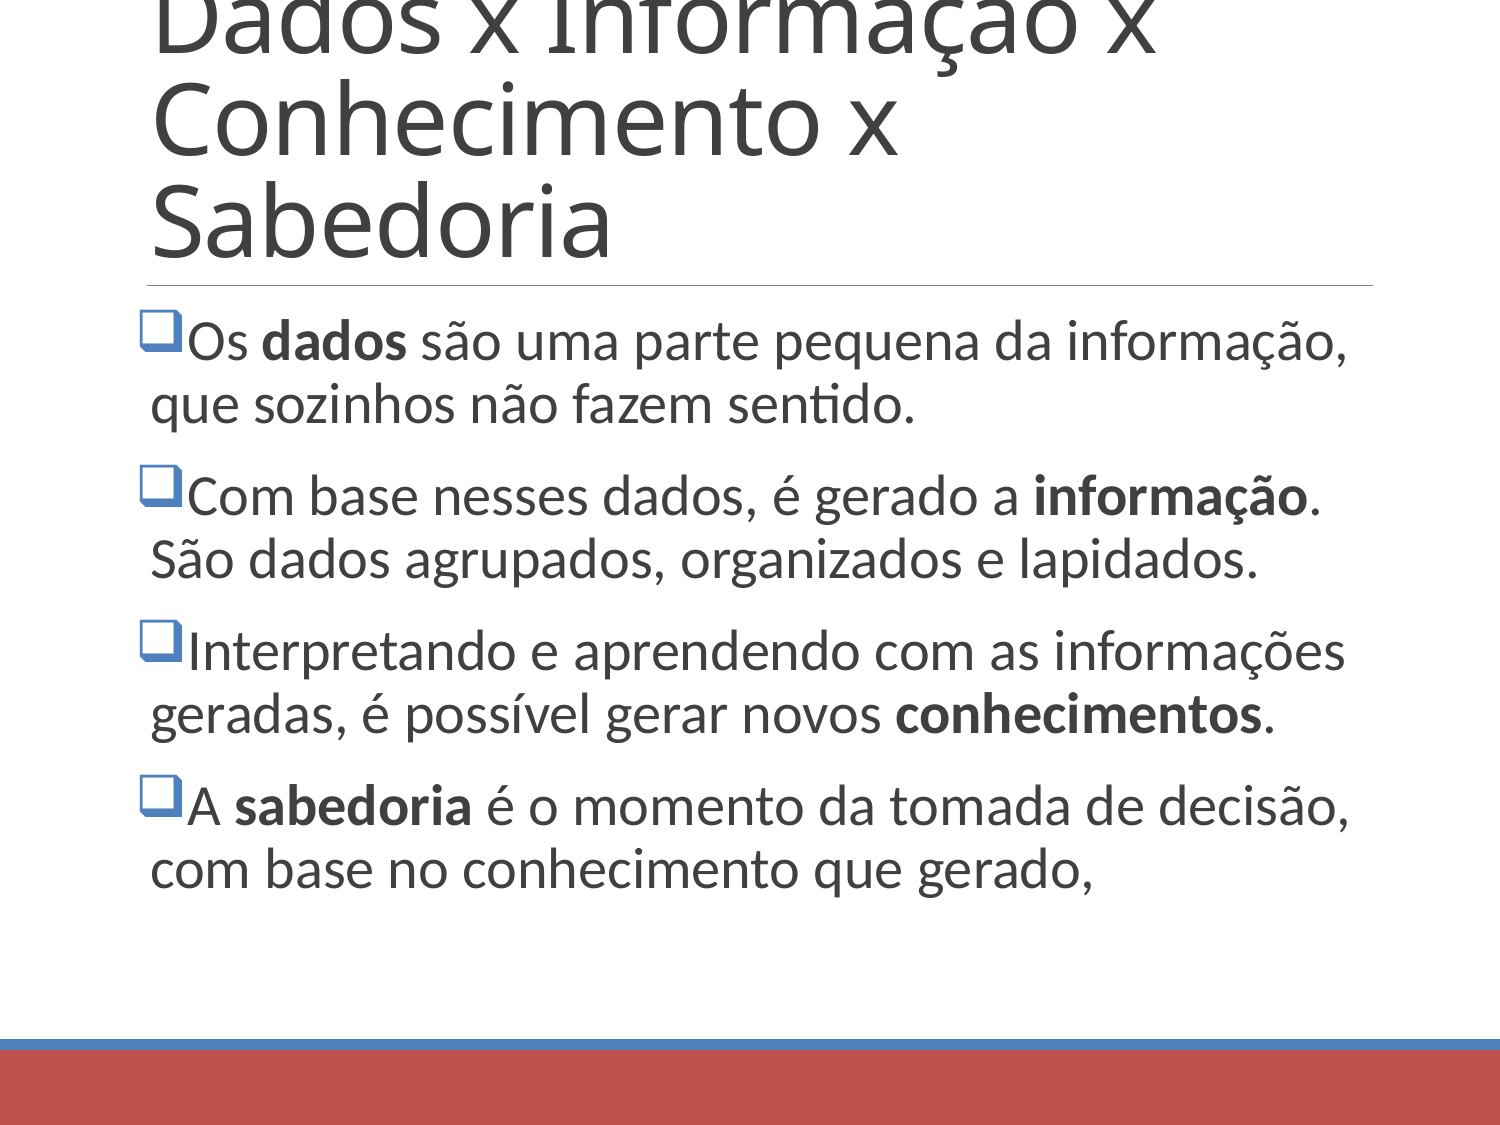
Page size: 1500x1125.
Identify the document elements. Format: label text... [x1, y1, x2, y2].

list Os dados são uma parte pequena da informação, que sozinhos não fazem sentido. Com base nesses dados, é gerado a informação. São dados agrupados, organizados e lapidados. Interpretando e aprendendo com as informações geradas, é possível gerar novos conhecimentos. A sabedoria é o momento da tomada de decisão, com base no conhecimento que gerado, [135, 302, 1373, 963]
title Dados x Informação x Conhecimento x Sabedoria [135, 47, 1373, 285]
